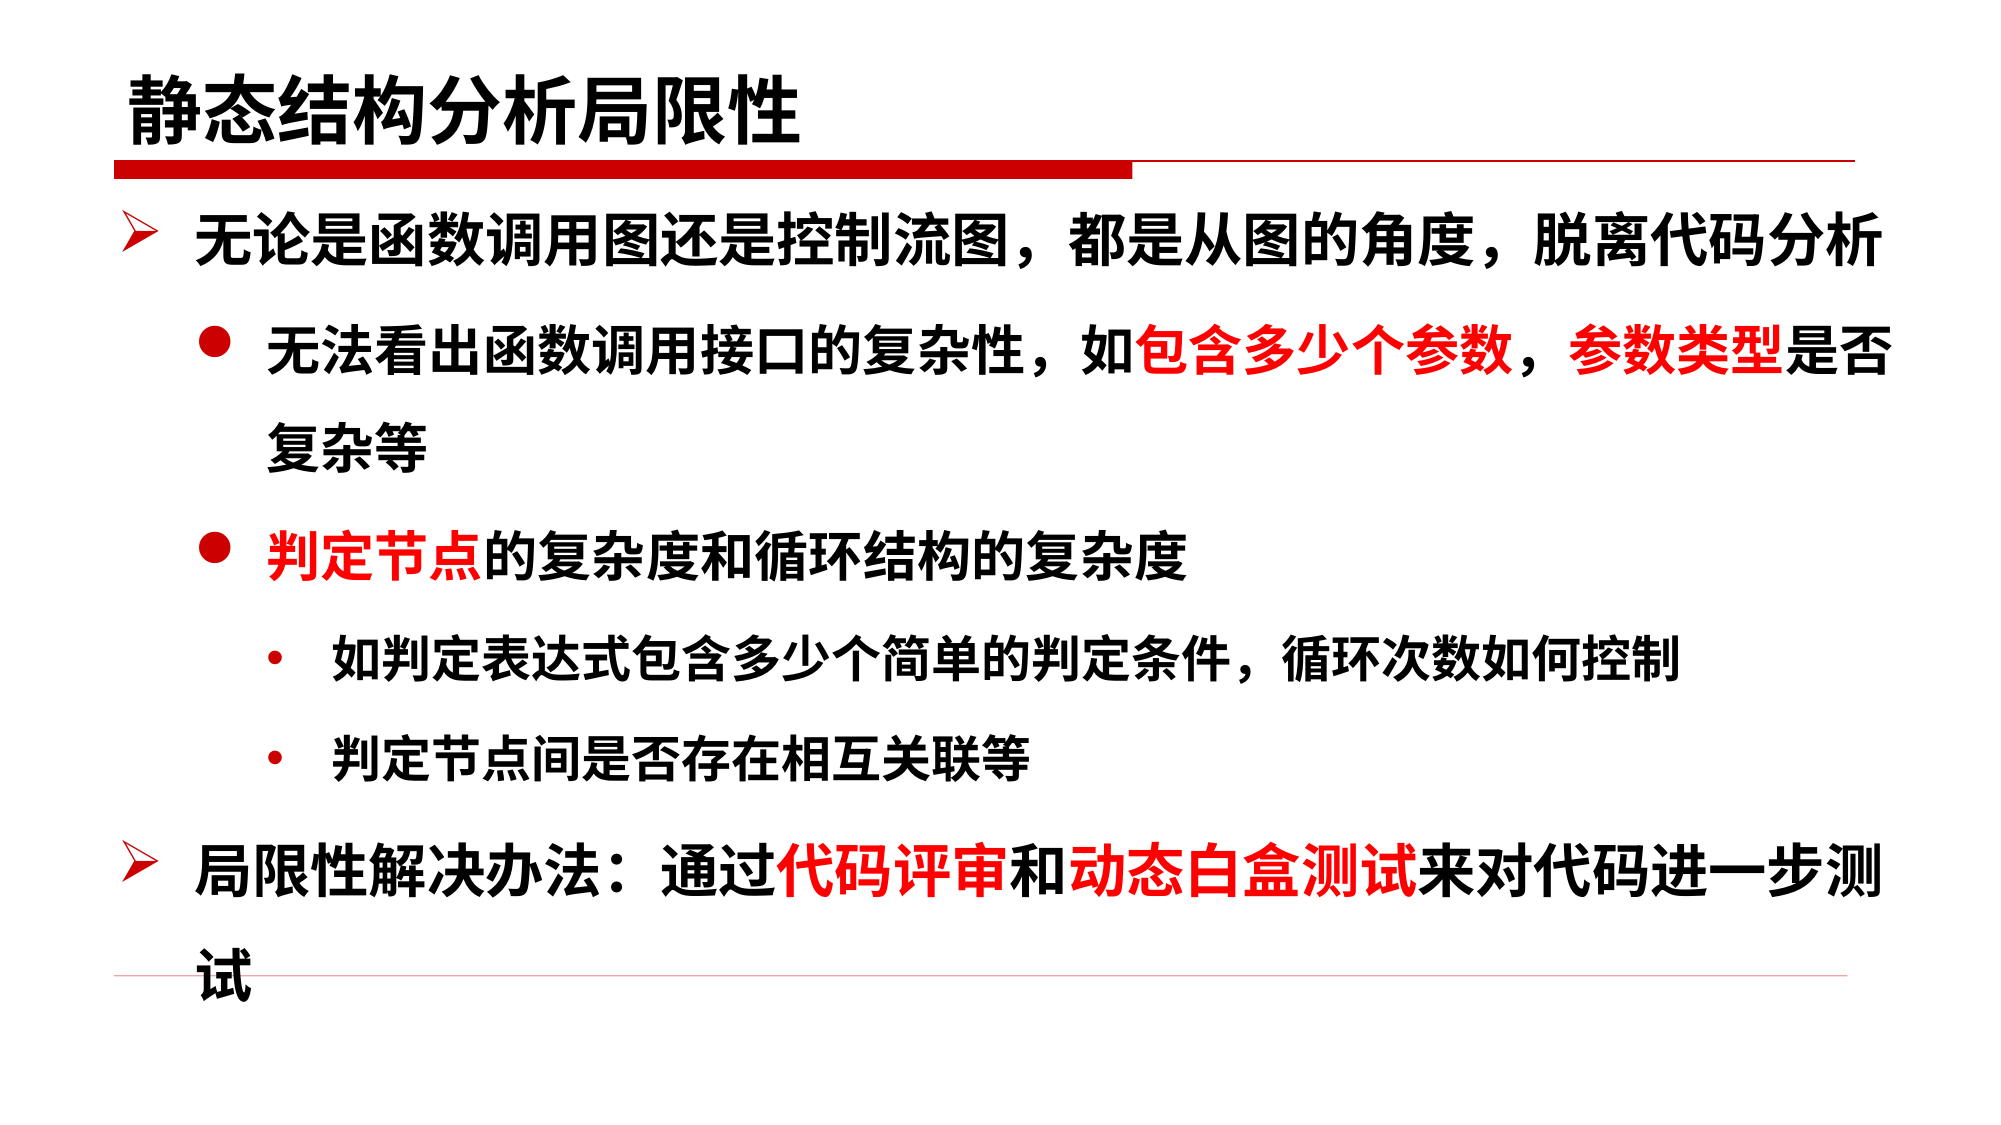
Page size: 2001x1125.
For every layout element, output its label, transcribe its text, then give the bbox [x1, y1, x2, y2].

list 无论是函数调用图还是控制流图，都是从图的角度，脱离代码分析 无法看出函数调用接口的复杂性，如包含多少个参数，参数类型是否复杂等 判定节点的复杂度和循环结构的复杂度 如判定表达式包含多少个简单的判定条件，循环次数如何控制 判定节点间是否存在相互关联等 局限性解决办法：通过代码评审和动态白盒测试来对代码进一步测试 [102, 160, 1934, 956]
title 静态结构分析局限性 [112, 42, 1863, 160]
